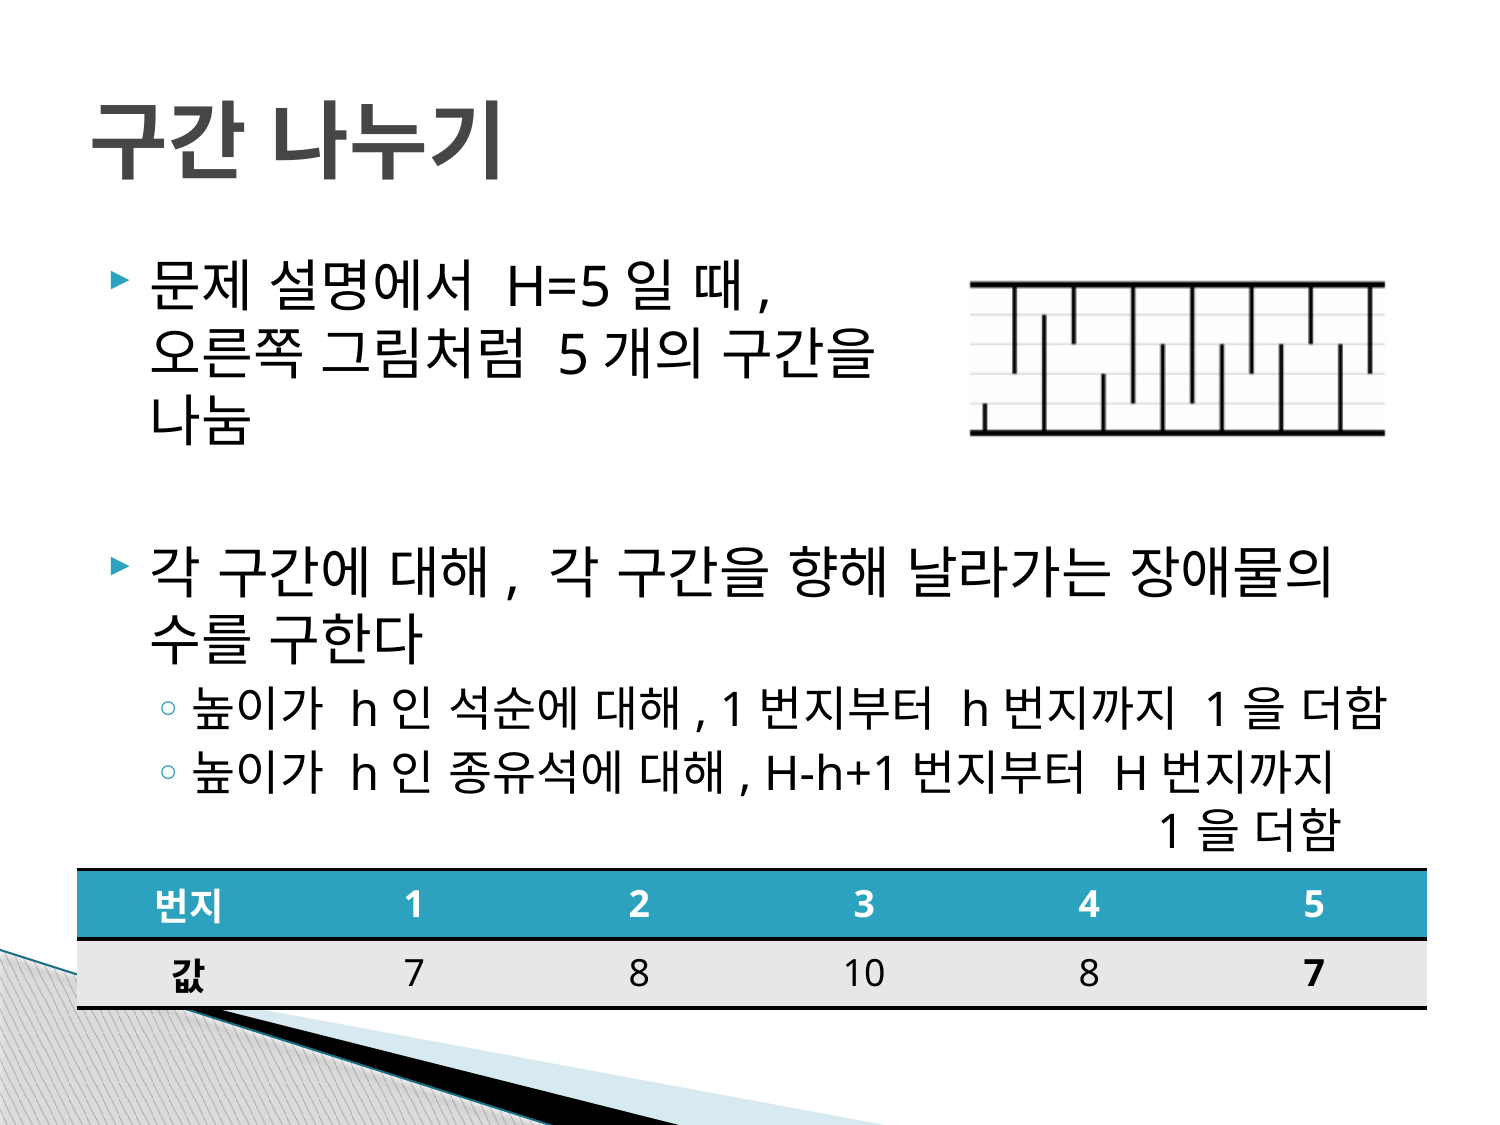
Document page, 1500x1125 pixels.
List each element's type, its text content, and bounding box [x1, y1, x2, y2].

table_header 5 [1202, 871, 1427, 937]
table_header 4 [977, 871, 1202, 937]
table_header 3 [752, 871, 977, 937]
table_header 번지 [77, 871, 302, 937]
table_cell 10 [752, 941, 977, 1006]
table_cell 7 [1202, 941, 1427, 1006]
table_header 2 [527, 871, 752, 937]
title 구간 나누기 [75, 45, 1425, 233]
table_cell 8 [977, 941, 1202, 1006]
picture [950, 266, 1405, 452]
table_cell 8 [527, 941, 752, 1006]
table_cell 값 [77, 941, 302, 1006]
table_header 1 [302, 871, 527, 937]
table_cell 7 [302, 941, 527, 1006]
list 문제 설명에서 H=5일 때, 오른쪽 그림처럼 5개의 구간을 나눔 각 구간에 대해, 각 구간을 향해 날라가는 장애물의 수를 구한다 높이가 h인 석순에 대해, 1번지부터 h번지까지 1을 더함 높이가 h인 종유석에 대해, H-h+1번지부터 H번지까지 1을 더함 [75, 243, 1425, 986]
